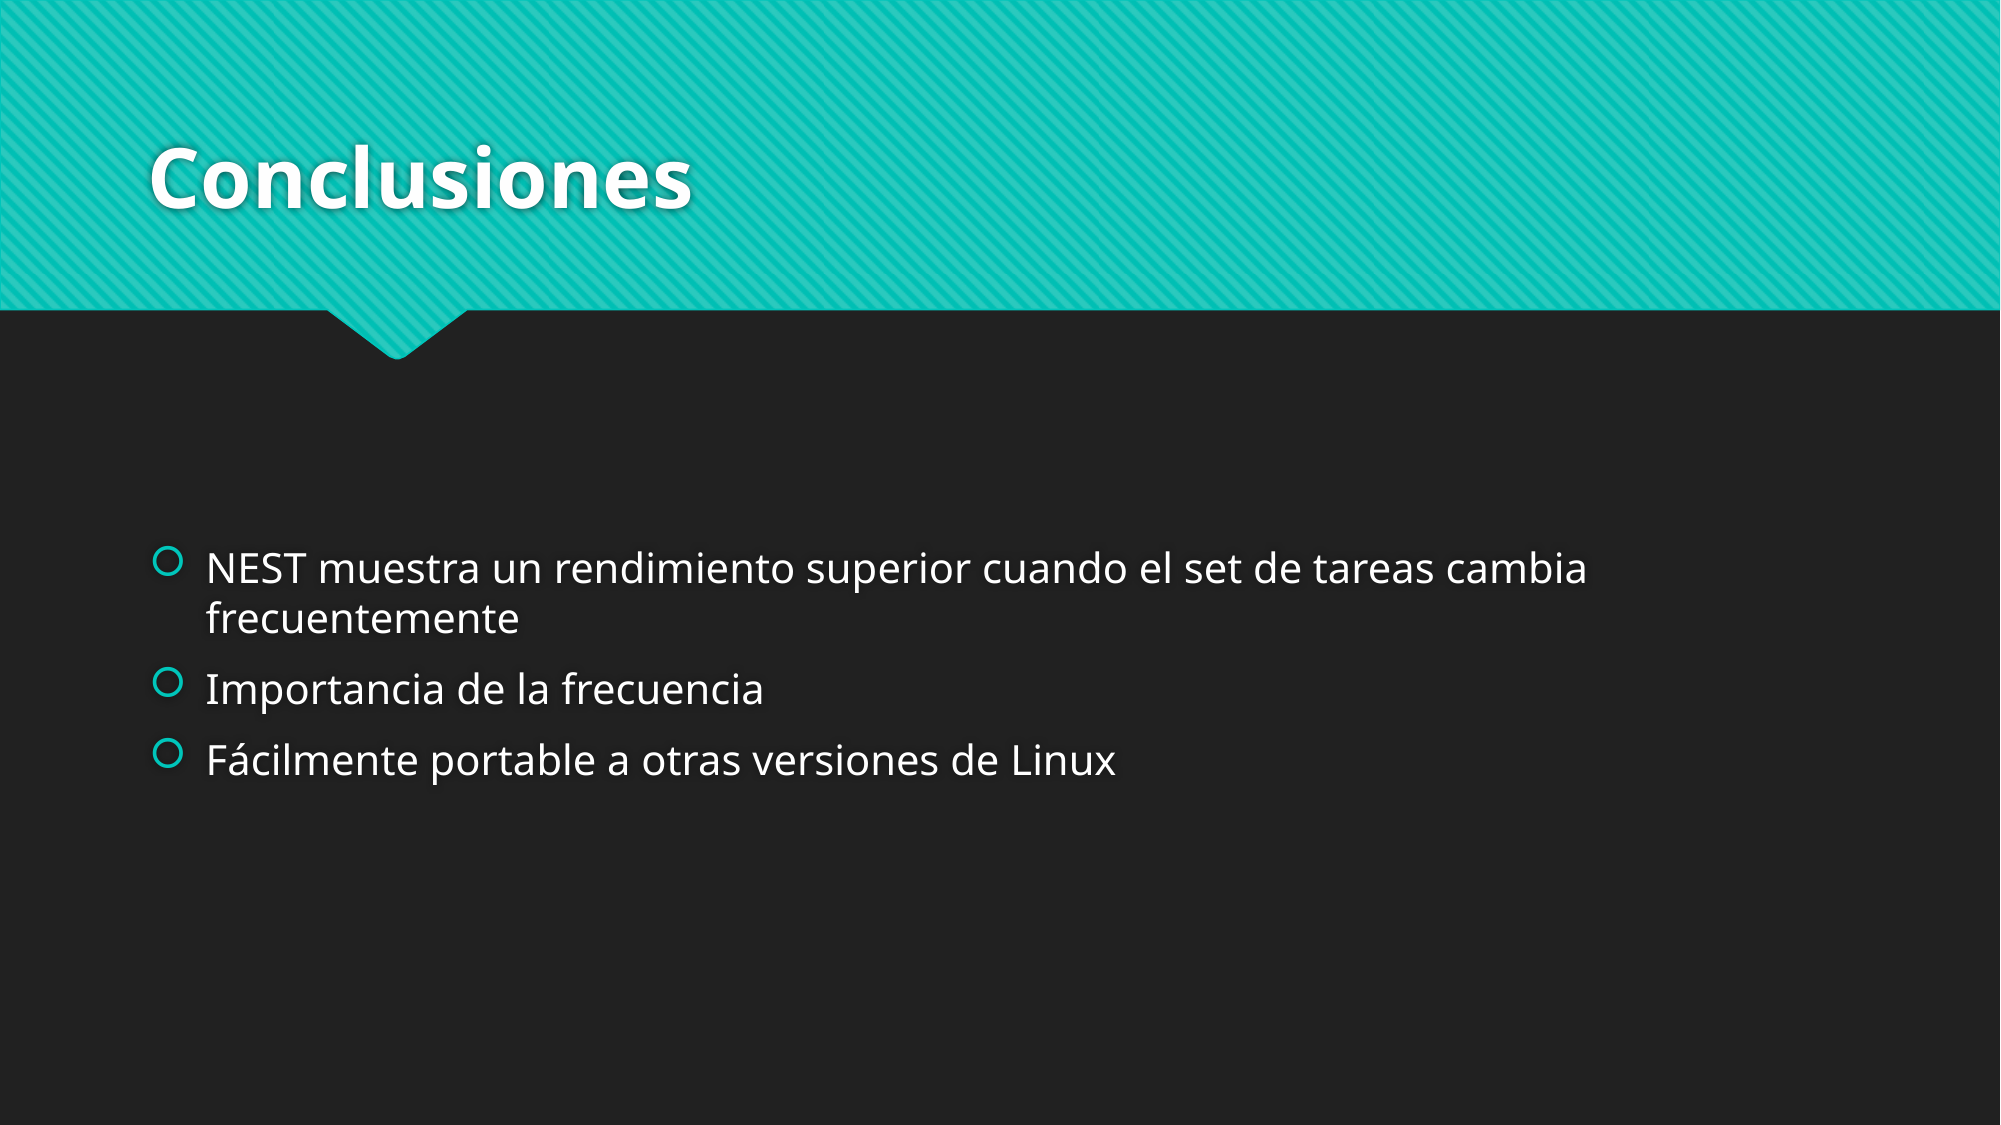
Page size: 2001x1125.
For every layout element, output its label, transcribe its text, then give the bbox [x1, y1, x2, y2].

list NEST muestra un rendimiento superior cuando el set de tareas cambia frecuentemente Importancia de la frecuencia Fácilmente portable a otras versiones de Linux [134, 364, 1866, 962]
title Conclusiones [132, 73, 1868, 233]
